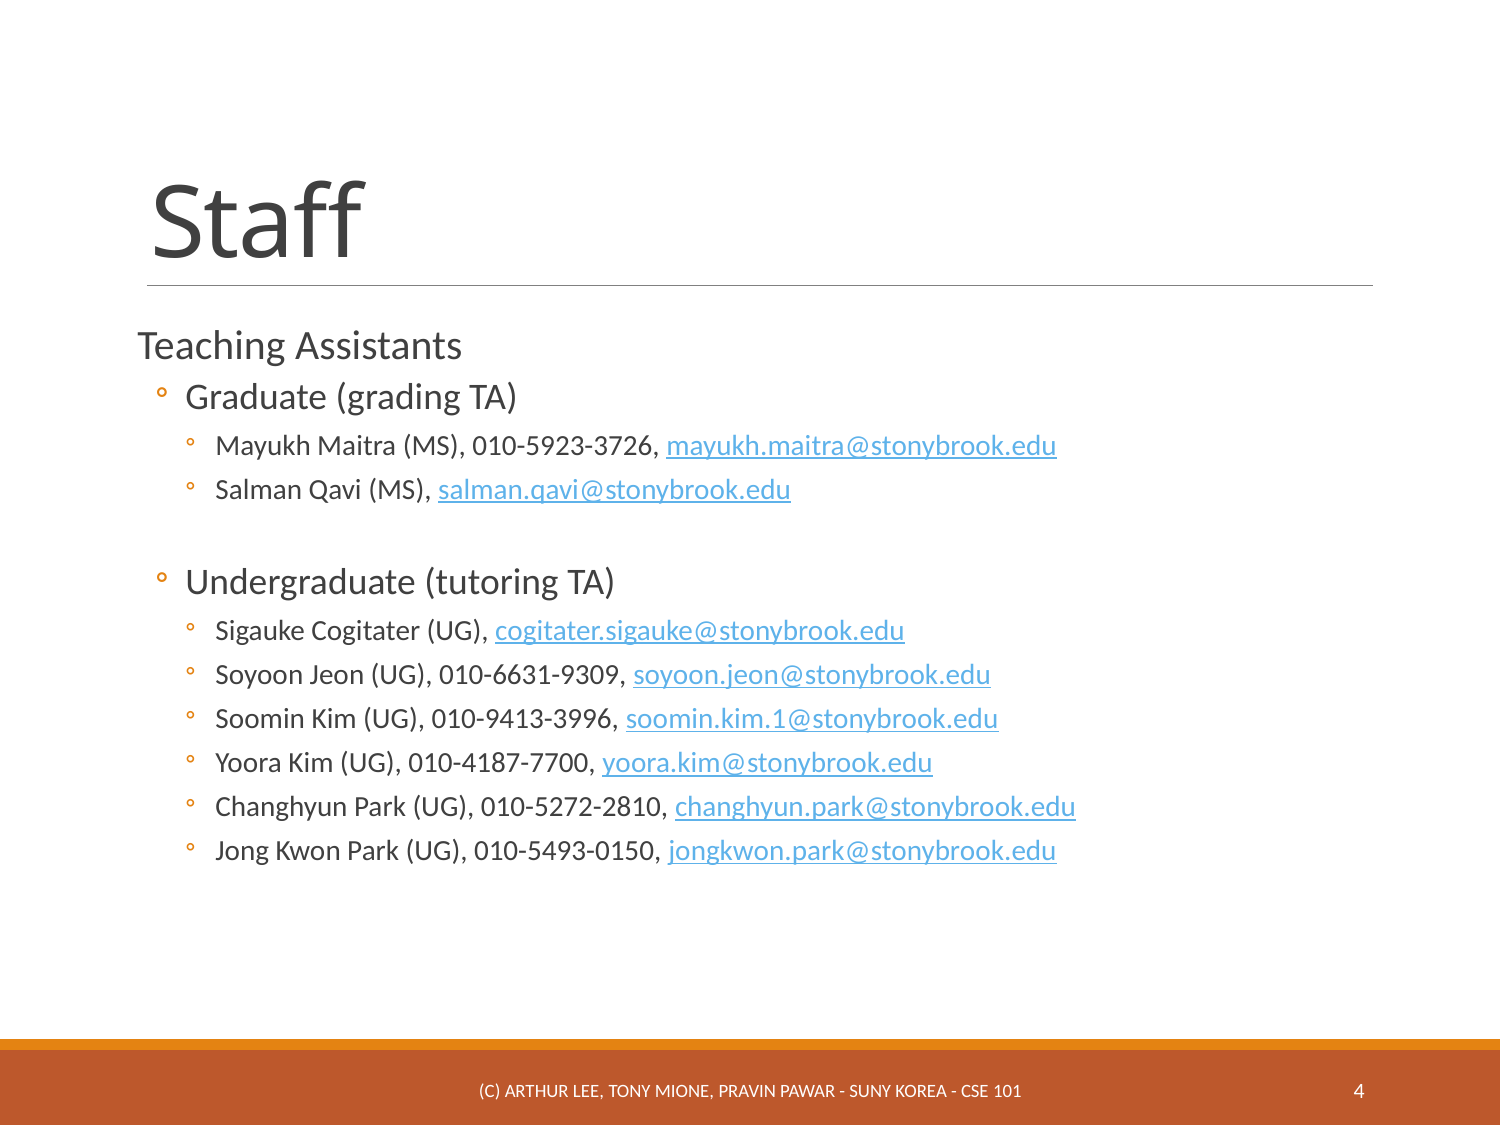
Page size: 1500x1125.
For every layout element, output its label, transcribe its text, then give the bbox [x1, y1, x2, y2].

footer (c) Arthur Lee, Tony Mione, Pravin Pawar - SUNY Korea - CSE 101 [453, 1059, 1047, 1120]
slide_number 4 [1218, 1059, 1380, 1120]
title Staff [135, 47, 1373, 285]
list Teaching Assistants Graduate (grading TA) Mayukh Maitra (MS), 010-5923-3726, mayukh.maitra@stonybrook.edu Salman Qavi (MS), salman.qavi@stonybrook.edu Undergraduate (tutoring TA) Sigauke Cogitater (UG), cogitater.sigauke@stonybrook.edu Soyoon Jeon (UG), 010-6631-9309, soyoon.jeon@stonybrook.edu Soomin Kim (UG), 010-9413-3996, soomin.kim.1@stonybrook.edu Yoora Kim (UG), 010-4187-7700, yoora.kim@stonybrook.edu Changhyun Park (UG), 010-5272-2810, changhyun.park@stonybrook.edu Jong Kwon Park (UG), 010-5493-0150, jongkwon.park@stonybrook.edu [122, 316, 1443, 952]
